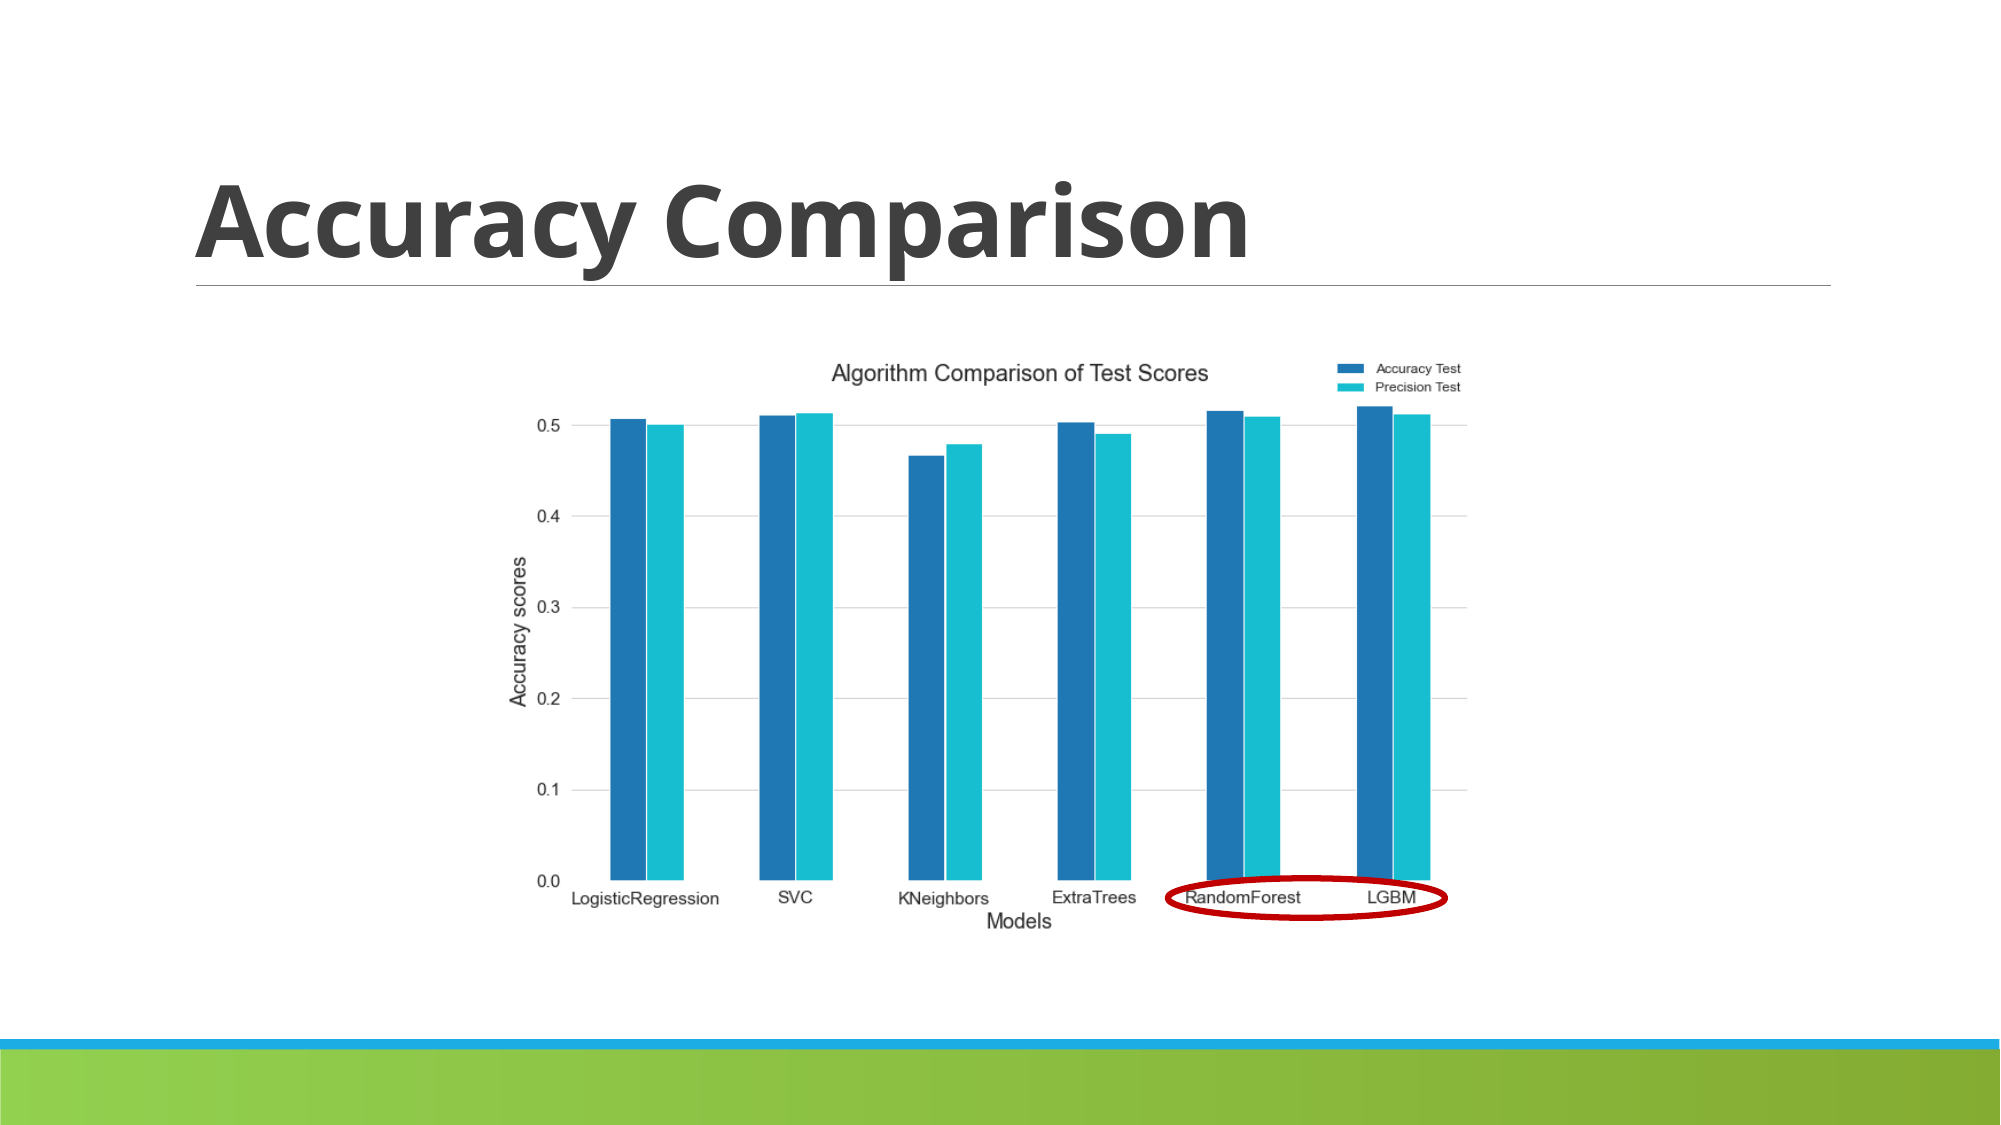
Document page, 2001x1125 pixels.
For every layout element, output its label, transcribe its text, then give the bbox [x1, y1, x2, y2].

title Accuracy Comparison [180, 47, 1830, 285]
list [427, 302, 1583, 964]
